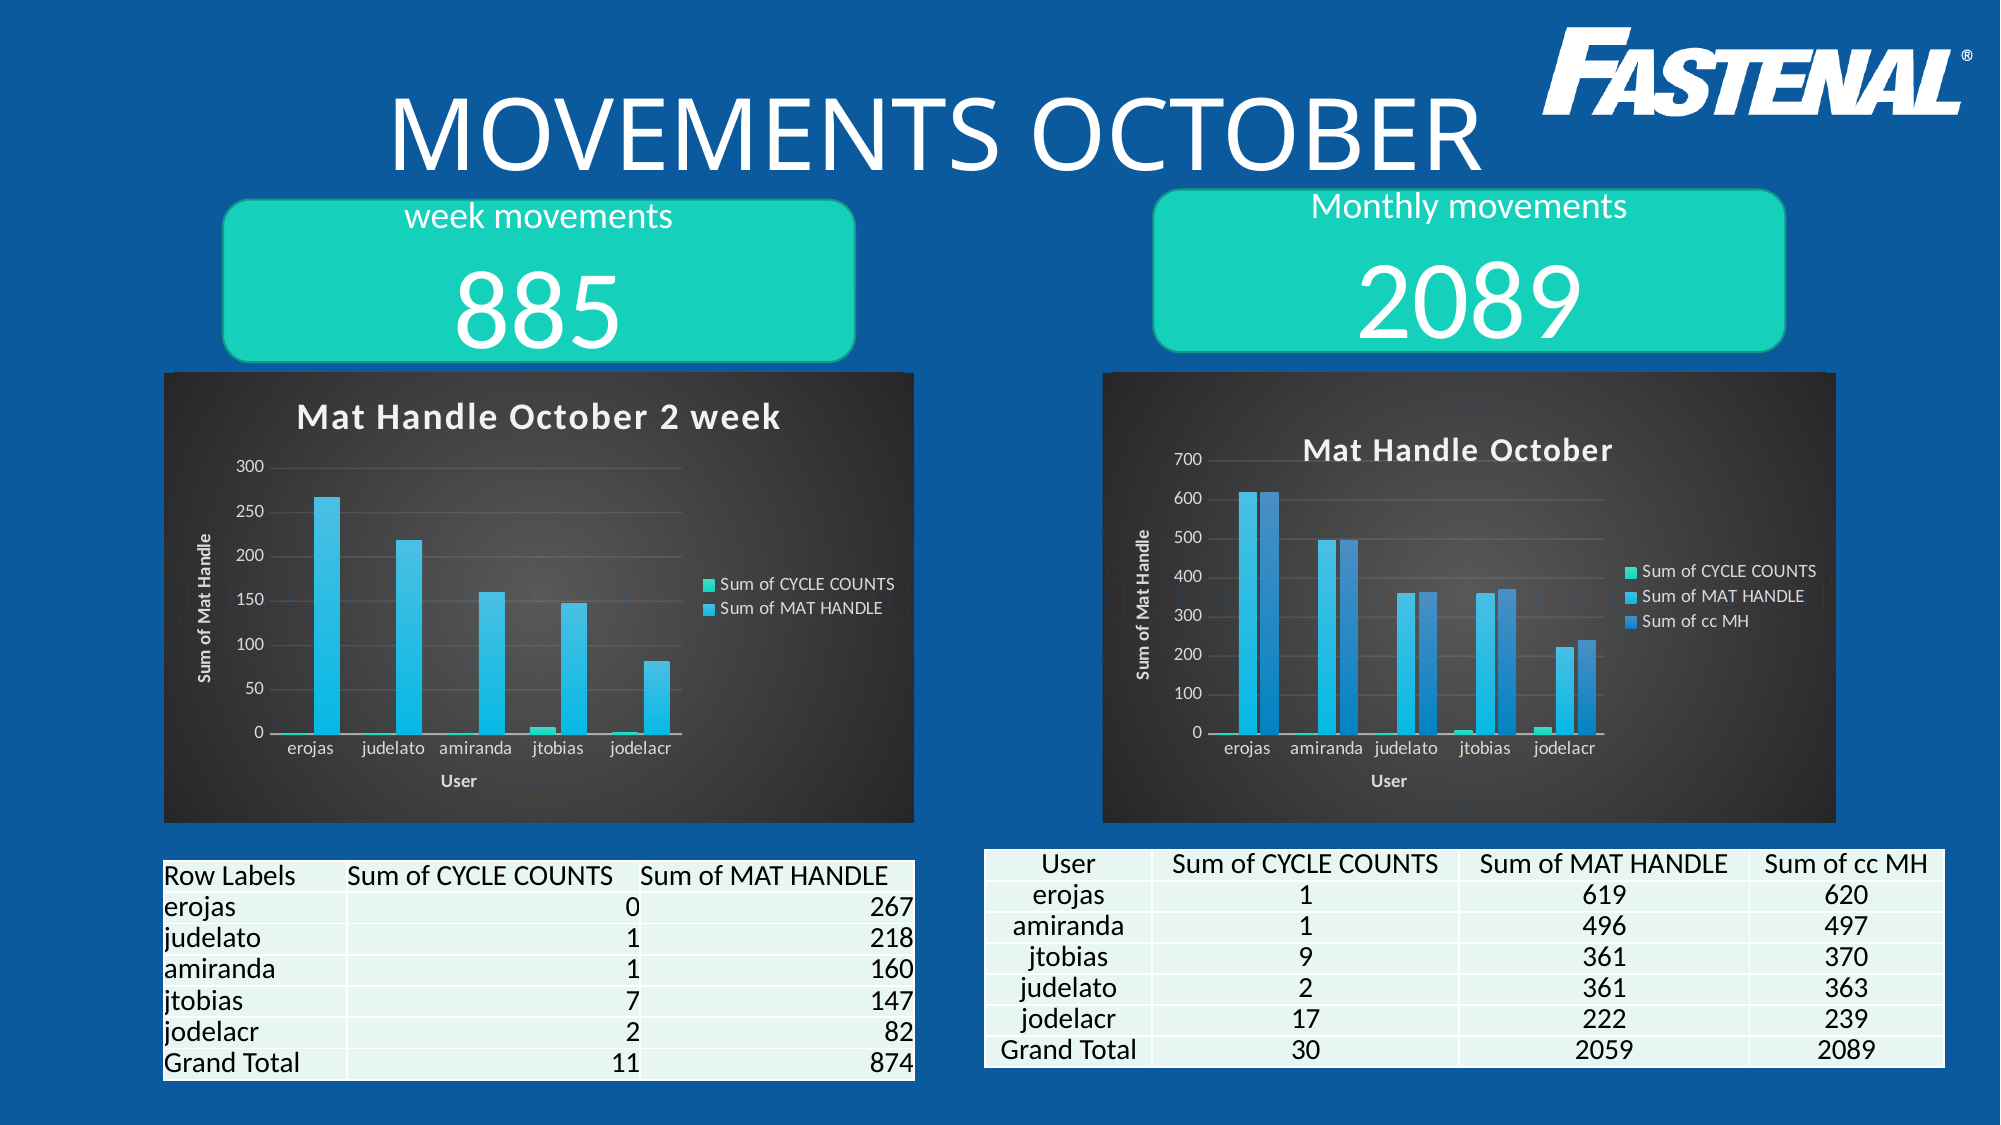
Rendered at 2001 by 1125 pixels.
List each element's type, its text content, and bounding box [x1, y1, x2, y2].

title Movements October [347, 54, 1524, 200]
text_box week movements 885 [221, 198, 857, 364]
table_cell 496 [1460, 913, 1749, 942]
table_cell erojas [986, 882, 1151, 911]
table_cell 1 [348, 924, 639, 954]
table_cell 218 [641, 924, 913, 954]
table_cell 1 [348, 956, 639, 985]
table_cell jtobias [165, 987, 346, 1016]
table_header Sum of MAT HANDLE [641, 862, 913, 891]
table_cell 2059 [1460, 1037, 1749, 1066]
table_header Sum of cc MH [1750, 851, 1943, 880]
table_cell amiranda [165, 956, 346, 985]
chart [163, 372, 914, 823]
table_cell 9 [1153, 944, 1458, 973]
table_cell amiranda [986, 913, 1151, 942]
table_cell 874 [641, 1049, 913, 1079]
table_cell jodelacr [986, 1006, 1151, 1035]
chart [1102, 372, 1836, 823]
table_cell 82 [641, 1018, 913, 1048]
table_header Sum of MAT HANDLE [1460, 851, 1749, 880]
table_cell jodelacr [165, 1018, 346, 1048]
table_cell 7 [348, 987, 639, 1016]
table_cell 17 [1153, 1006, 1458, 1035]
table_cell 1 [1153, 913, 1458, 942]
table_cell 267 [641, 893, 913, 923]
table_cell 363 [1750, 975, 1943, 1004]
table_cell 222 [1460, 1006, 1749, 1035]
table_header Row Labels [165, 862, 346, 891]
table_cell 30 [1153, 1037, 1458, 1066]
table_cell 160 [641, 956, 913, 985]
table_cell 370 [1750, 944, 1943, 973]
table_header Sum of CYCLE COUNTS [1153, 851, 1458, 880]
table_cell 11 [348, 1049, 639, 1079]
table_header Sum of CYCLE COUNTS [348, 862, 639, 891]
table_cell 361 [1460, 944, 1749, 973]
text_box Monthly movements 2089 [1152, 188, 1787, 354]
table_cell 497 [1750, 913, 1943, 942]
table_cell 2 [348, 1018, 639, 1048]
table_cell 147 [641, 987, 913, 1016]
table_cell judelato [986, 975, 1151, 1004]
table_cell 620 [1750, 882, 1943, 911]
table_cell 619 [1460, 882, 1749, 911]
table_cell 1 [1153, 882, 1458, 911]
table_cell 2 [1153, 975, 1458, 1004]
table_cell 2089 [1750, 1037, 1943, 1066]
table_cell 361 [1460, 975, 1749, 1004]
table_cell Grand Total [986, 1037, 1151, 1066]
table_cell 0 [348, 893, 639, 923]
table_cell jtobias [986, 944, 1151, 973]
table_cell erojas [165, 893, 346, 923]
table_header User [986, 851, 1151, 880]
picture [1536, 22, 1986, 121]
table_cell 239 [1750, 1006, 1943, 1035]
table_cell Grand Total [165, 1049, 346, 1079]
table_cell judelato [165, 924, 346, 954]
